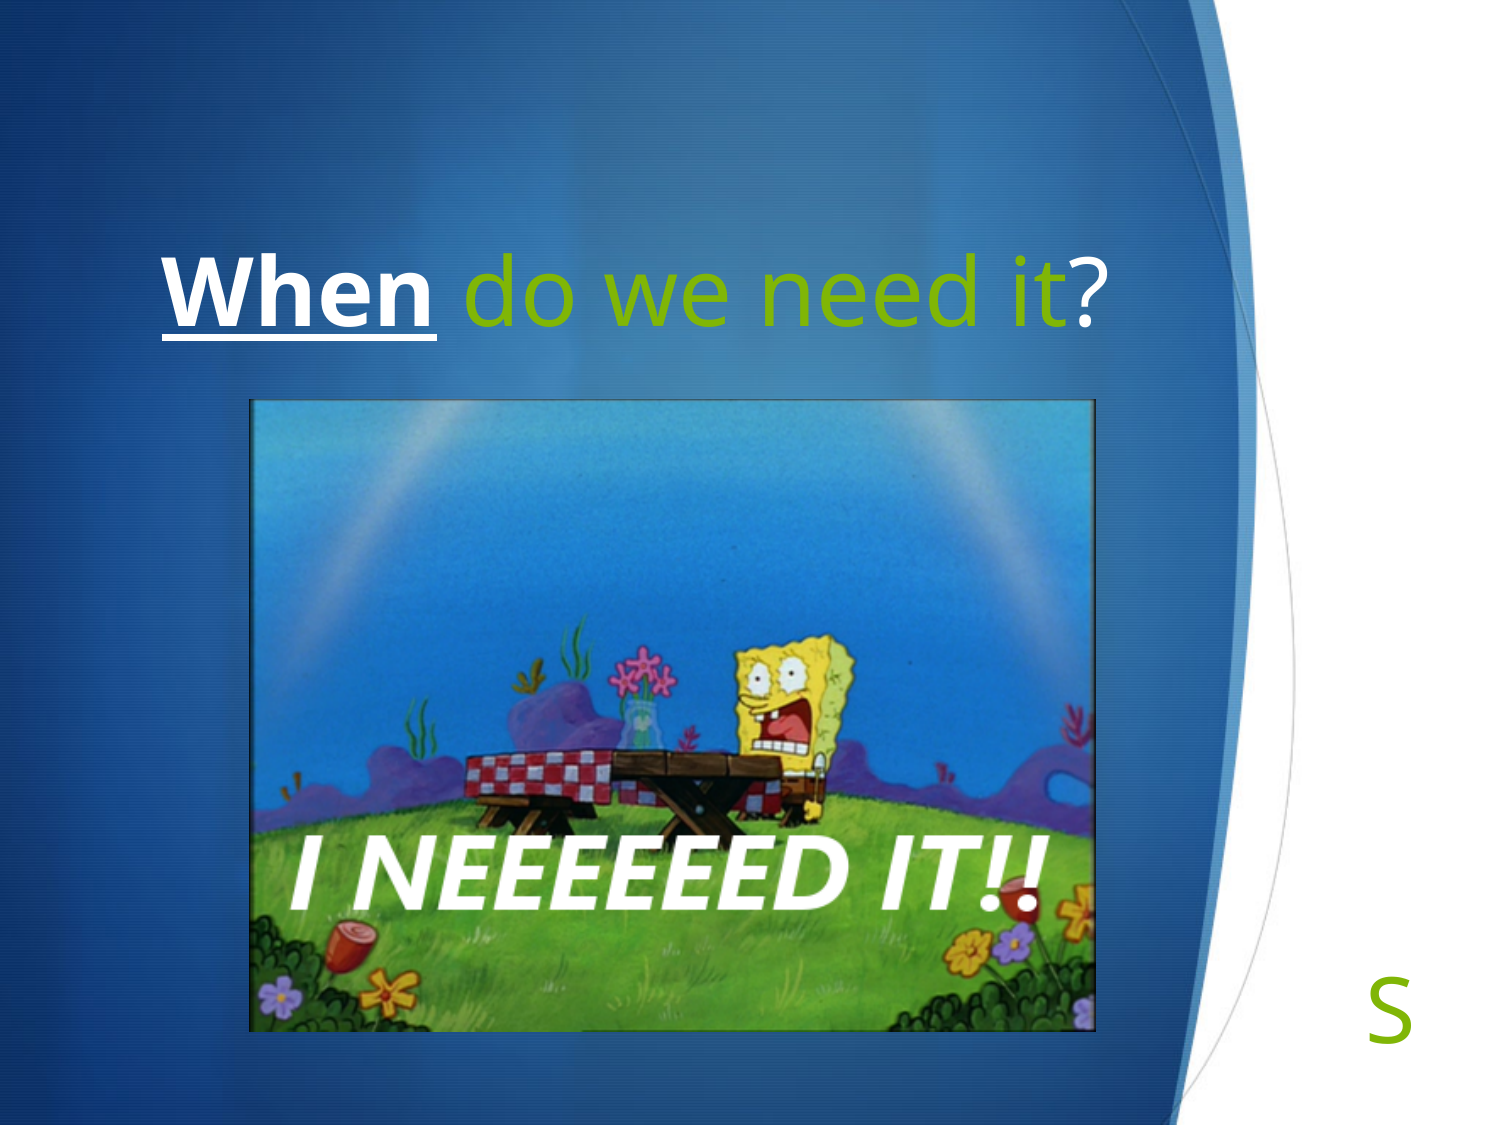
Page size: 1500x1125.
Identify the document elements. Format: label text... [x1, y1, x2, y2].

title When do we need it? [75, 129, 1125, 354]
picture [0, 0, 1500, 1125]
